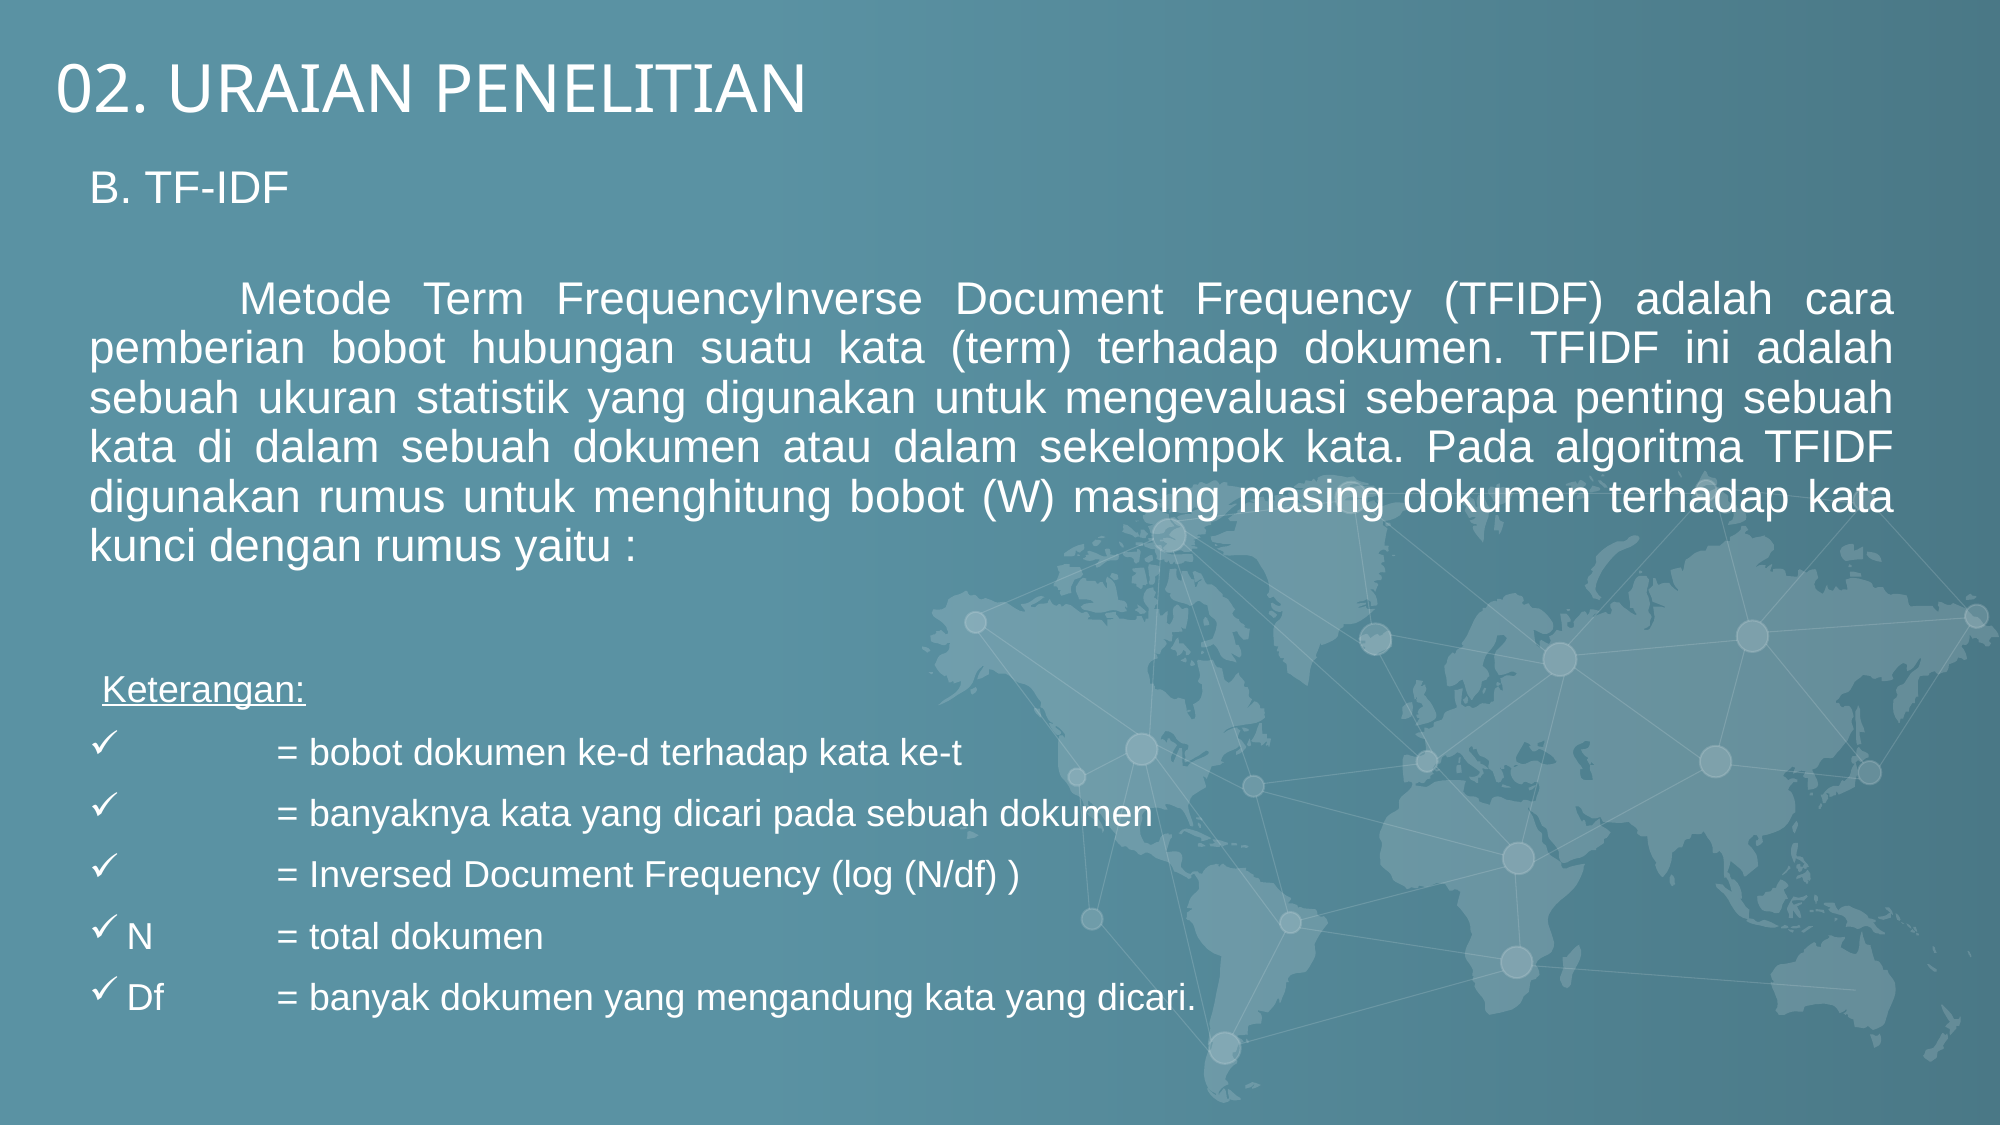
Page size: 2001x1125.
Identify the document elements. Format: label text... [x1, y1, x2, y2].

text_box 02. URAIAN PENELITIAN [40, 38, 1263, 134]
